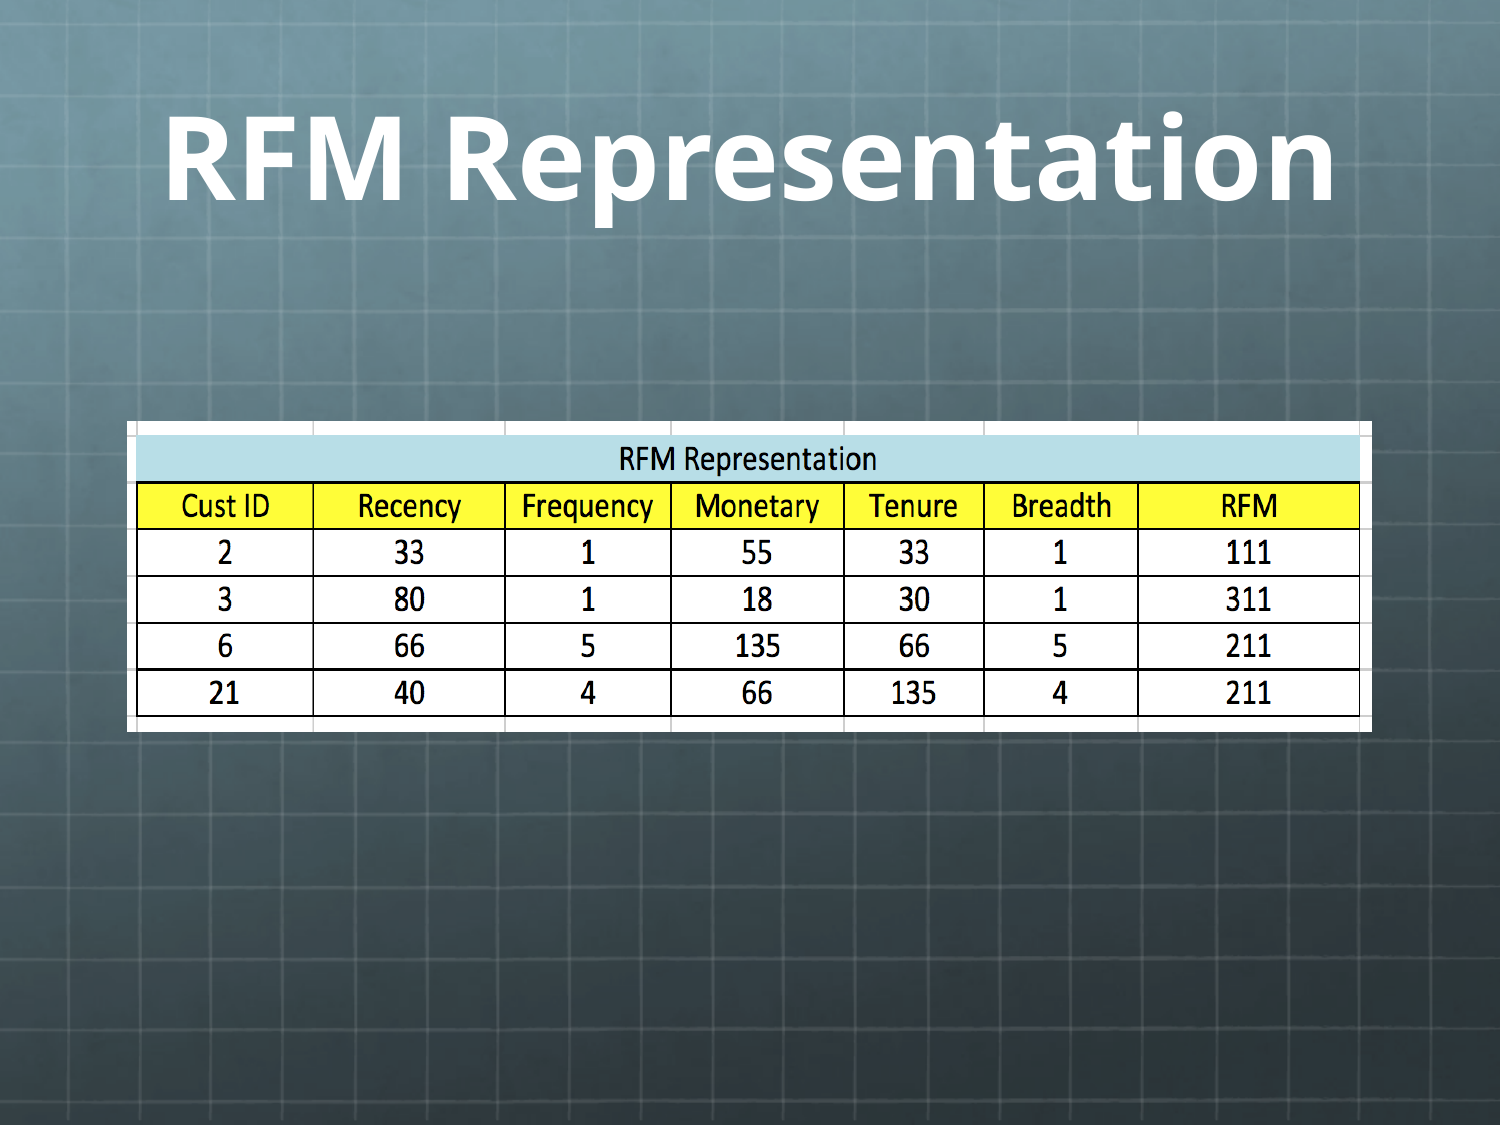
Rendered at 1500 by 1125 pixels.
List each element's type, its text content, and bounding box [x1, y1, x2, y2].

title RFM Representation [127, 17, 1372, 176]
picture [0, 0, 1500, 1125]
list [127, 195, 1373, 958]
